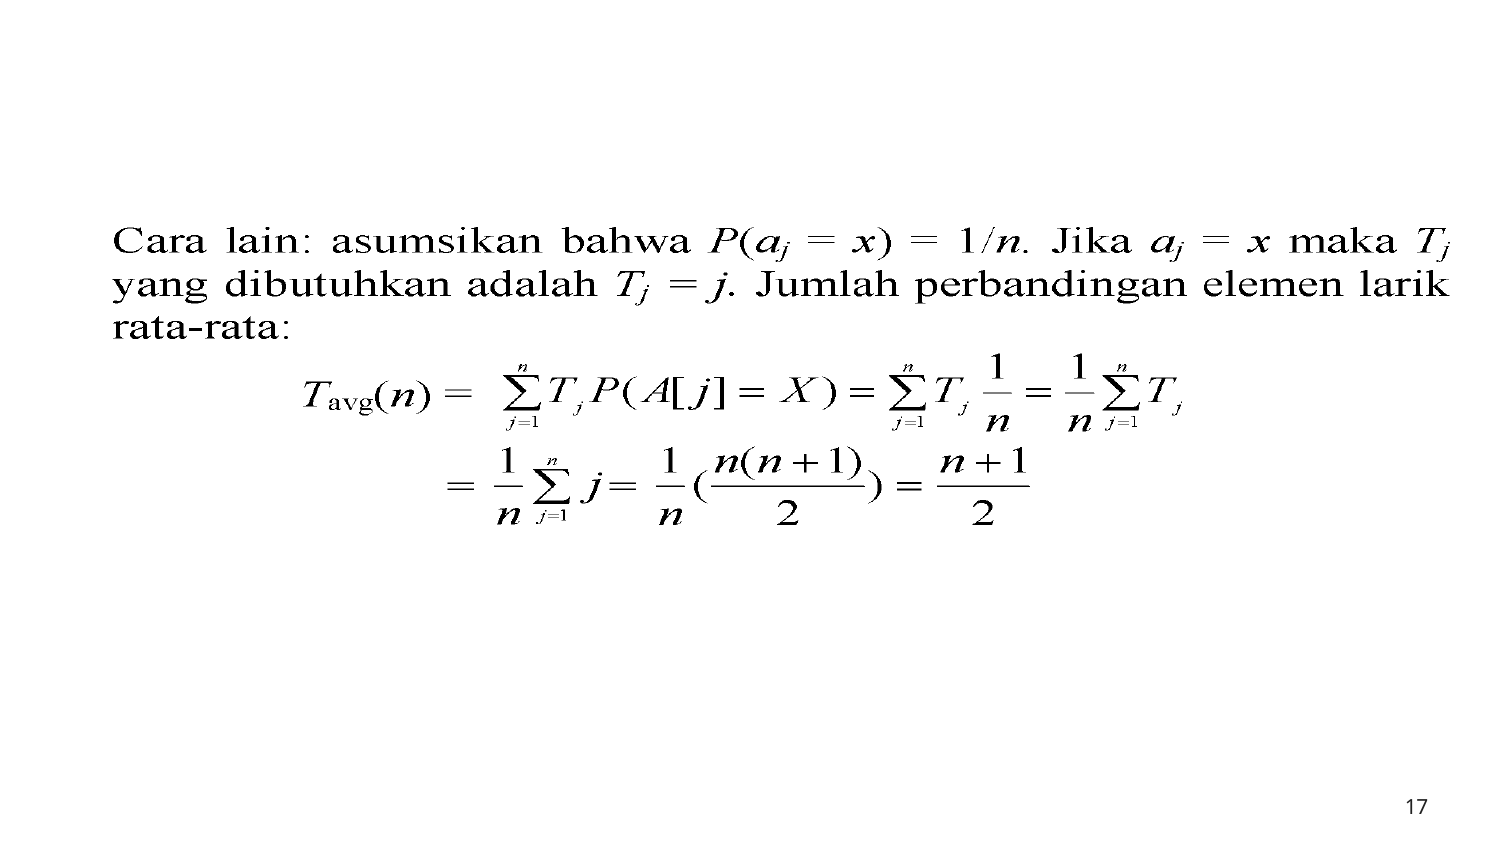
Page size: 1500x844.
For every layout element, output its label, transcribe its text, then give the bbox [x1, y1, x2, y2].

picture [112, 215, 1451, 573]
slide_number ‹#› [1389, 764, 1480, 830]
